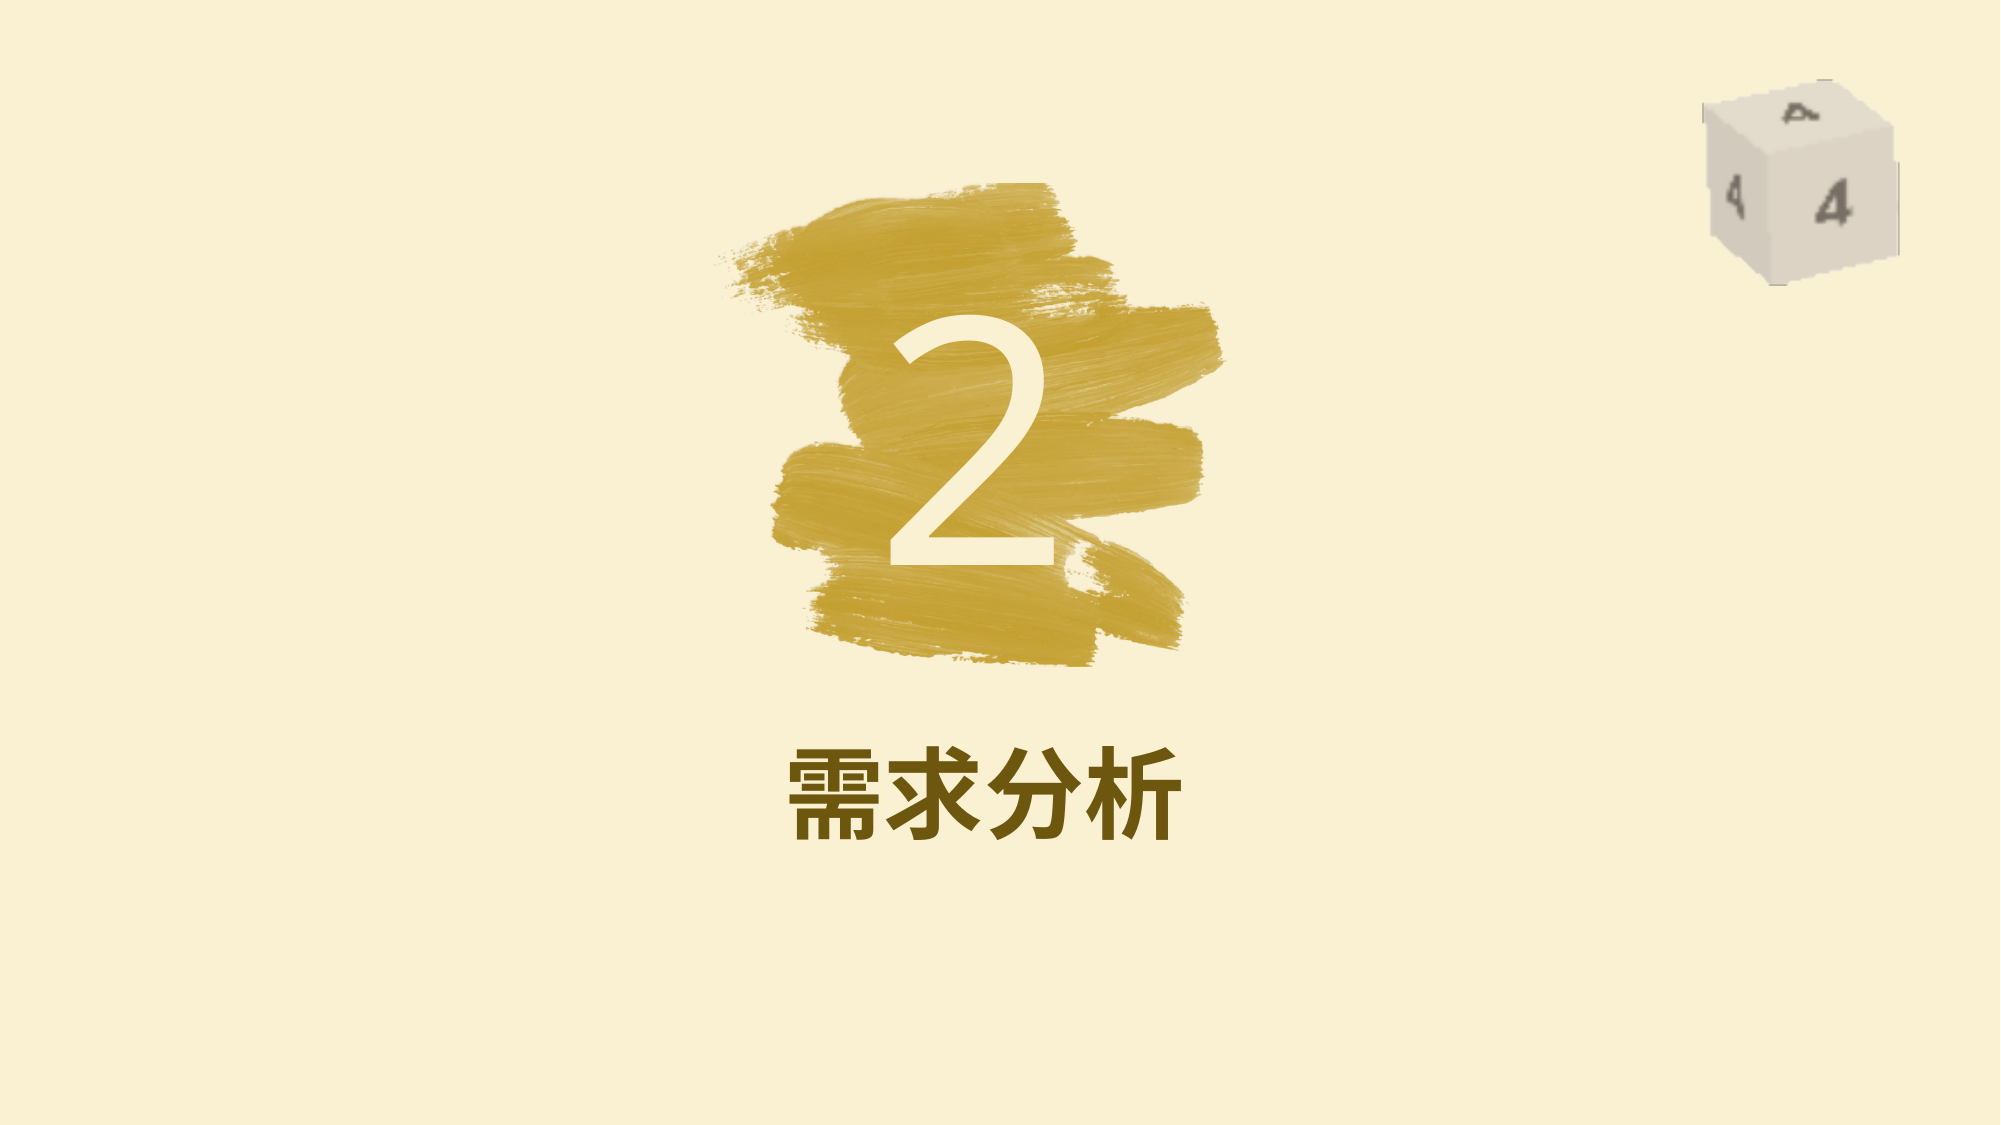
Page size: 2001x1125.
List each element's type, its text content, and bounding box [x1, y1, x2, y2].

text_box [714, 182, 1233, 667]
picture [1698, 76, 1904, 295]
text_box 需求分析 [486, 724, 1482, 860]
